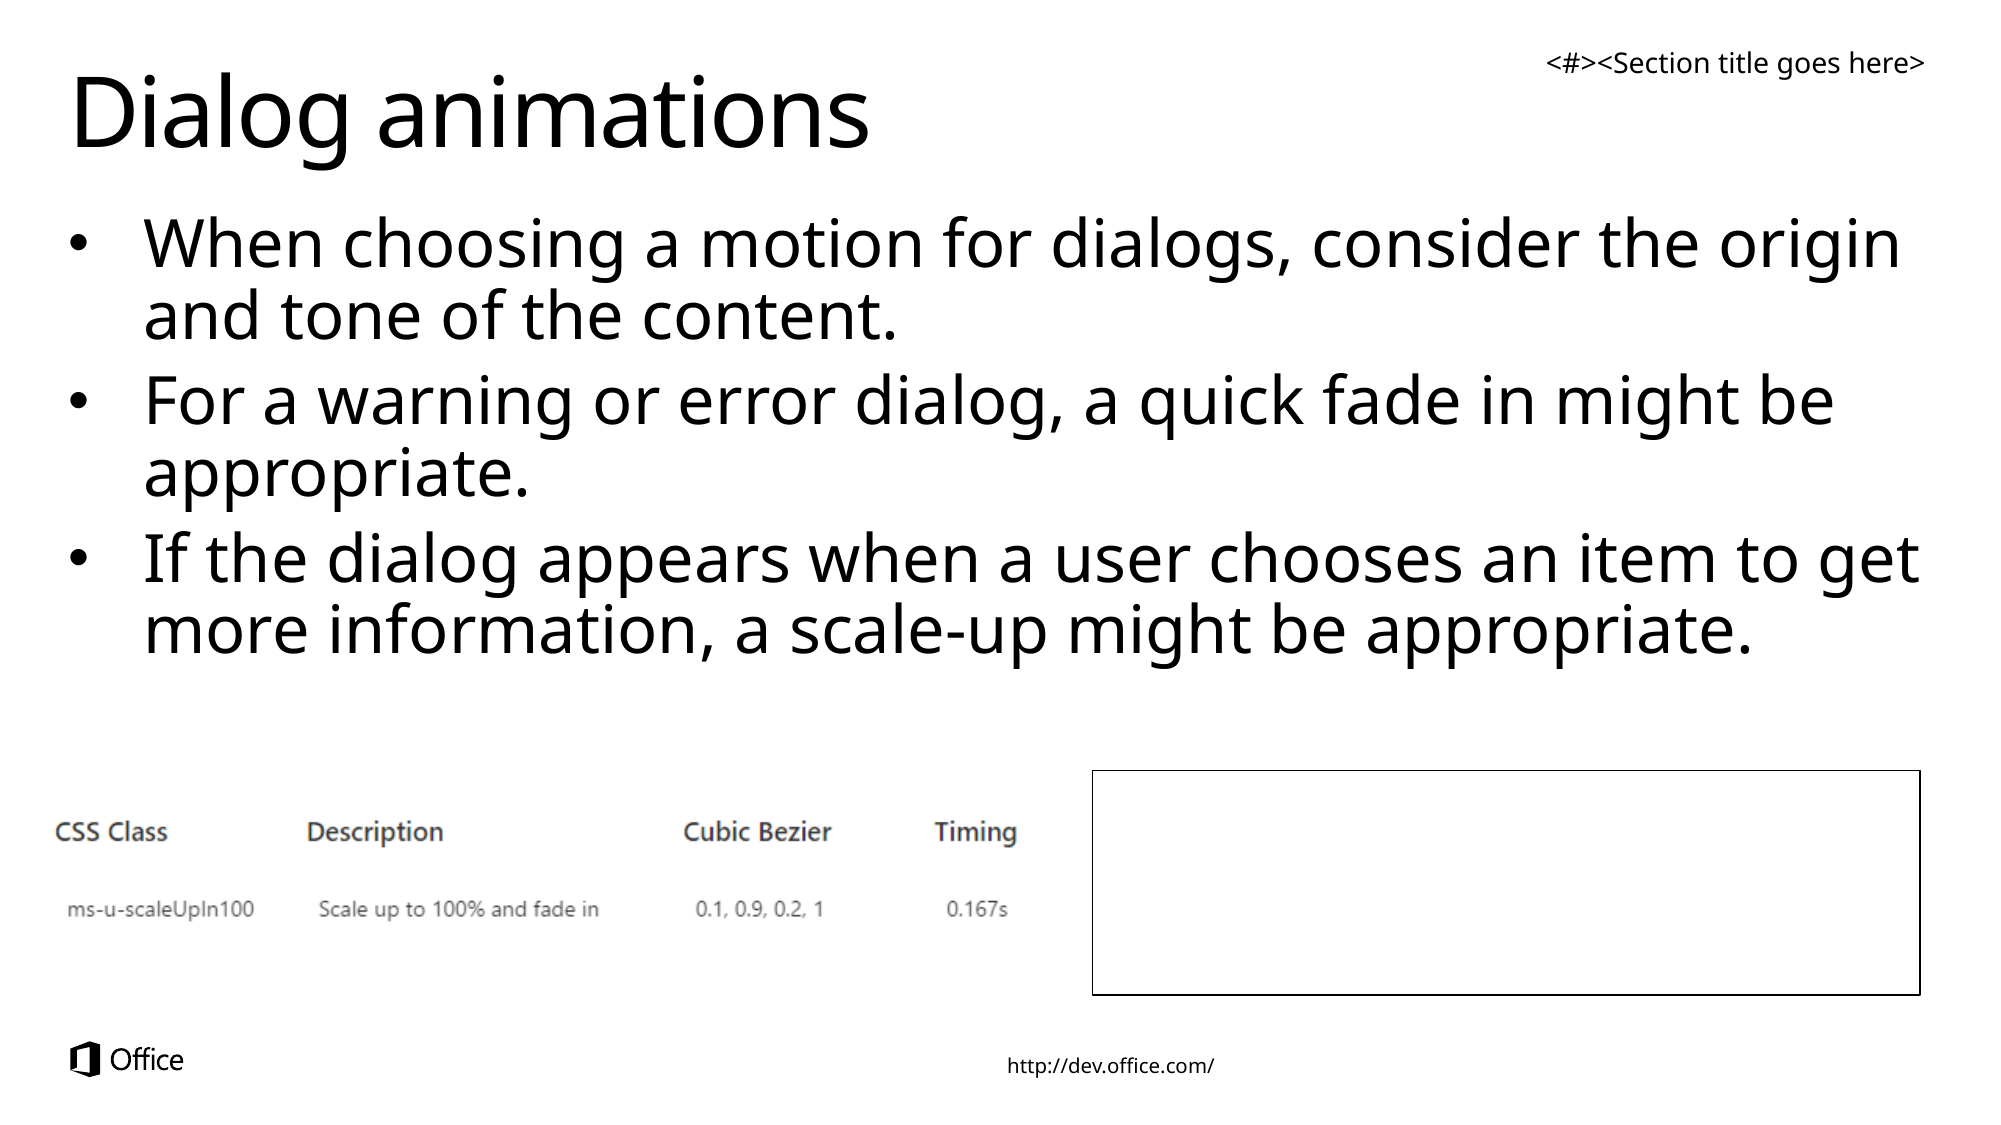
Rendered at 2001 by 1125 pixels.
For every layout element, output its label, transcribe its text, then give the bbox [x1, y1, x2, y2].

picture [43, 813, 1045, 953]
footer <#><Section title goes here> [1280, 47, 1956, 108]
list When choosing a motion for dialogs, consider the origin and tone of the content. For a warning or error dialog, a quick fade in might be appropriate. If the dialog appears when a user chooses an item to get more information, a scale-up might be appropriate. [44, 195, 1956, 694]
text_box [1092, 770, 1921, 996]
title Dialog animations [44, 47, 1957, 196]
